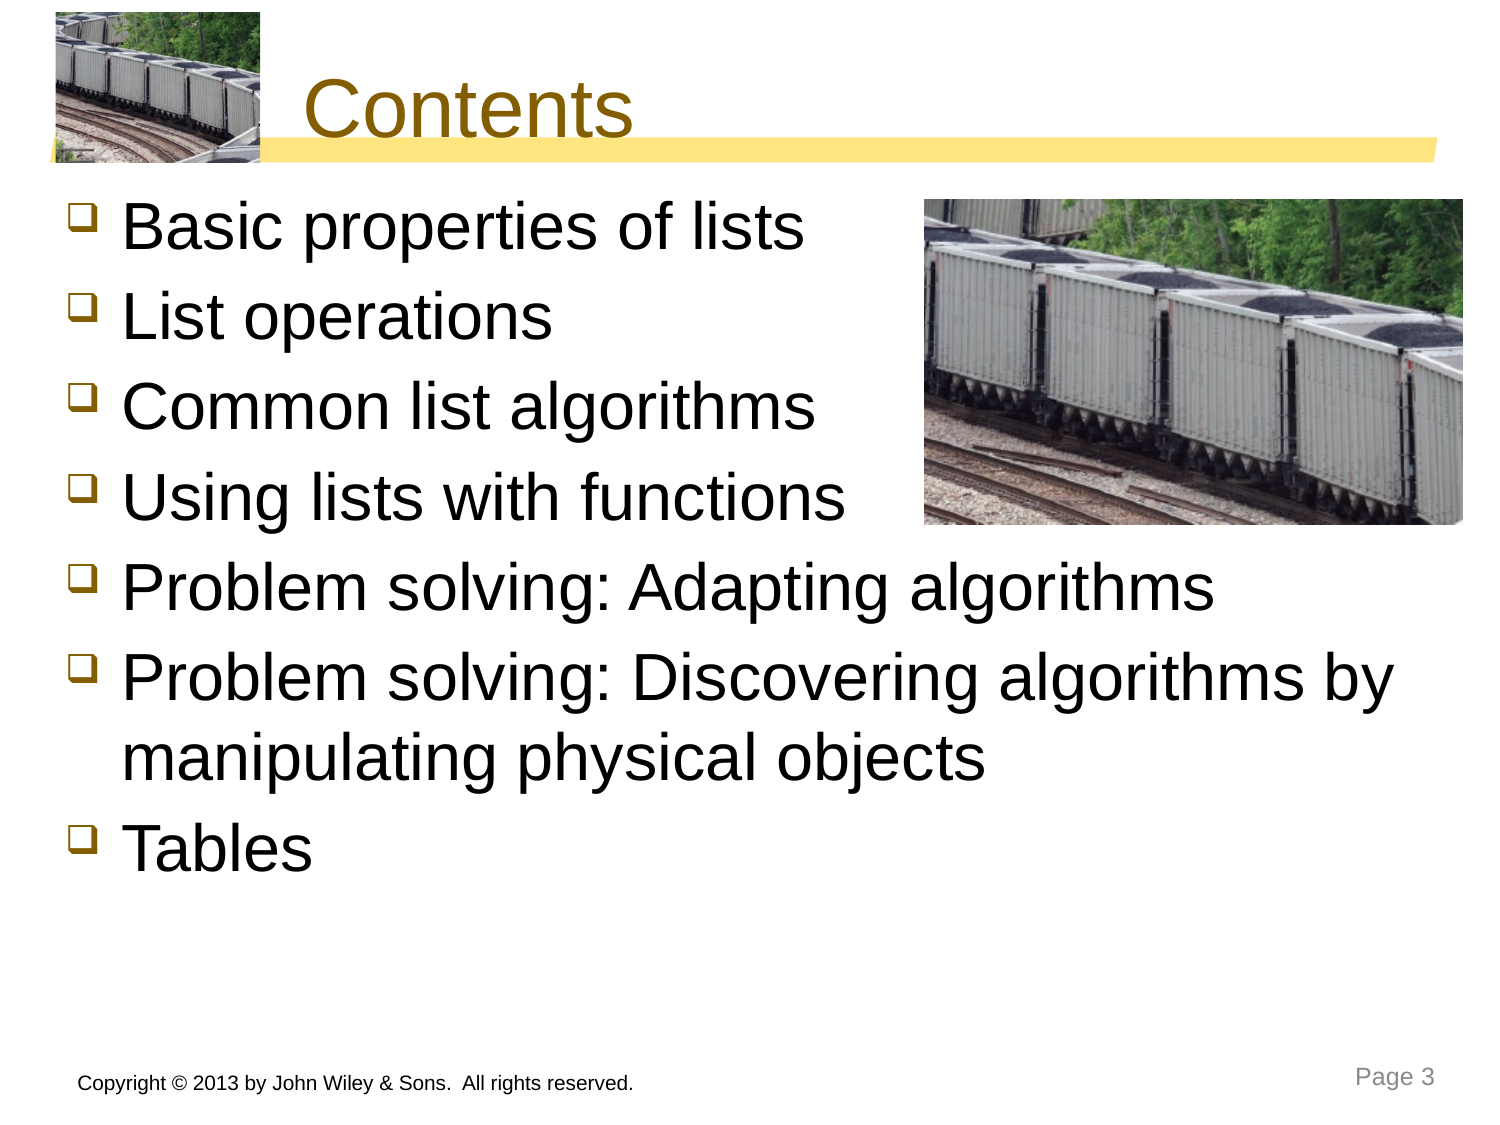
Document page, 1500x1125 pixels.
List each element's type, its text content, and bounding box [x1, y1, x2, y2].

picture [923, 199, 1463, 526]
list Basic properties of lists List operations Common list algorithms Using lists with functions Problem solving: Adapting algorithms Problem solving: Discovering algorithms by manipulating physical objects Tables [49, 174, 1438, 1013]
picture [55, 12, 261, 163]
footer Copyright © 2013 by John Wiley & Sons. All rights reserved. [62, 1037, 726, 1104]
slide_number Page 3 [1187, 1050, 1450, 1100]
title Contents [287, 44, 1451, 163]
